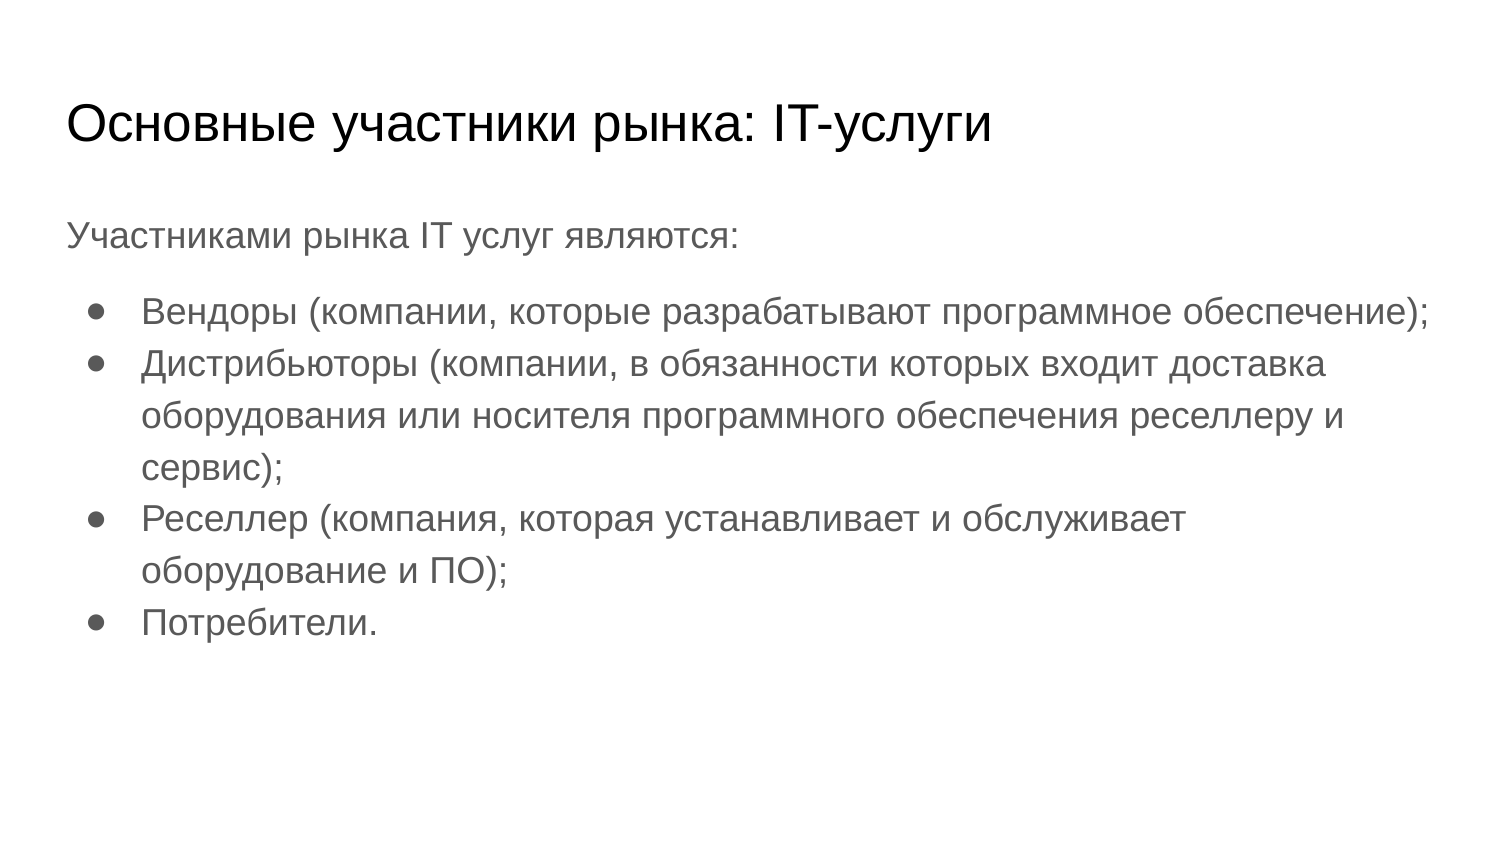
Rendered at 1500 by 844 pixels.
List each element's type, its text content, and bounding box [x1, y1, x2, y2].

title Основные участники рынка: IT-услуги [51, 72, 1449, 167]
list Участниками рынка IT услуг являются: Вендоры (компании, которые разрабатывают программное обеспечение); Дистрибьюторы (компании, в обязанности которых входит доставка оборудования или носителя программного обеспечения реселлеру и сервис); Реселлер (компания, которая устанавливает и обслуживает оборудование и ПО); Потребители. [51, 189, 1449, 750]
